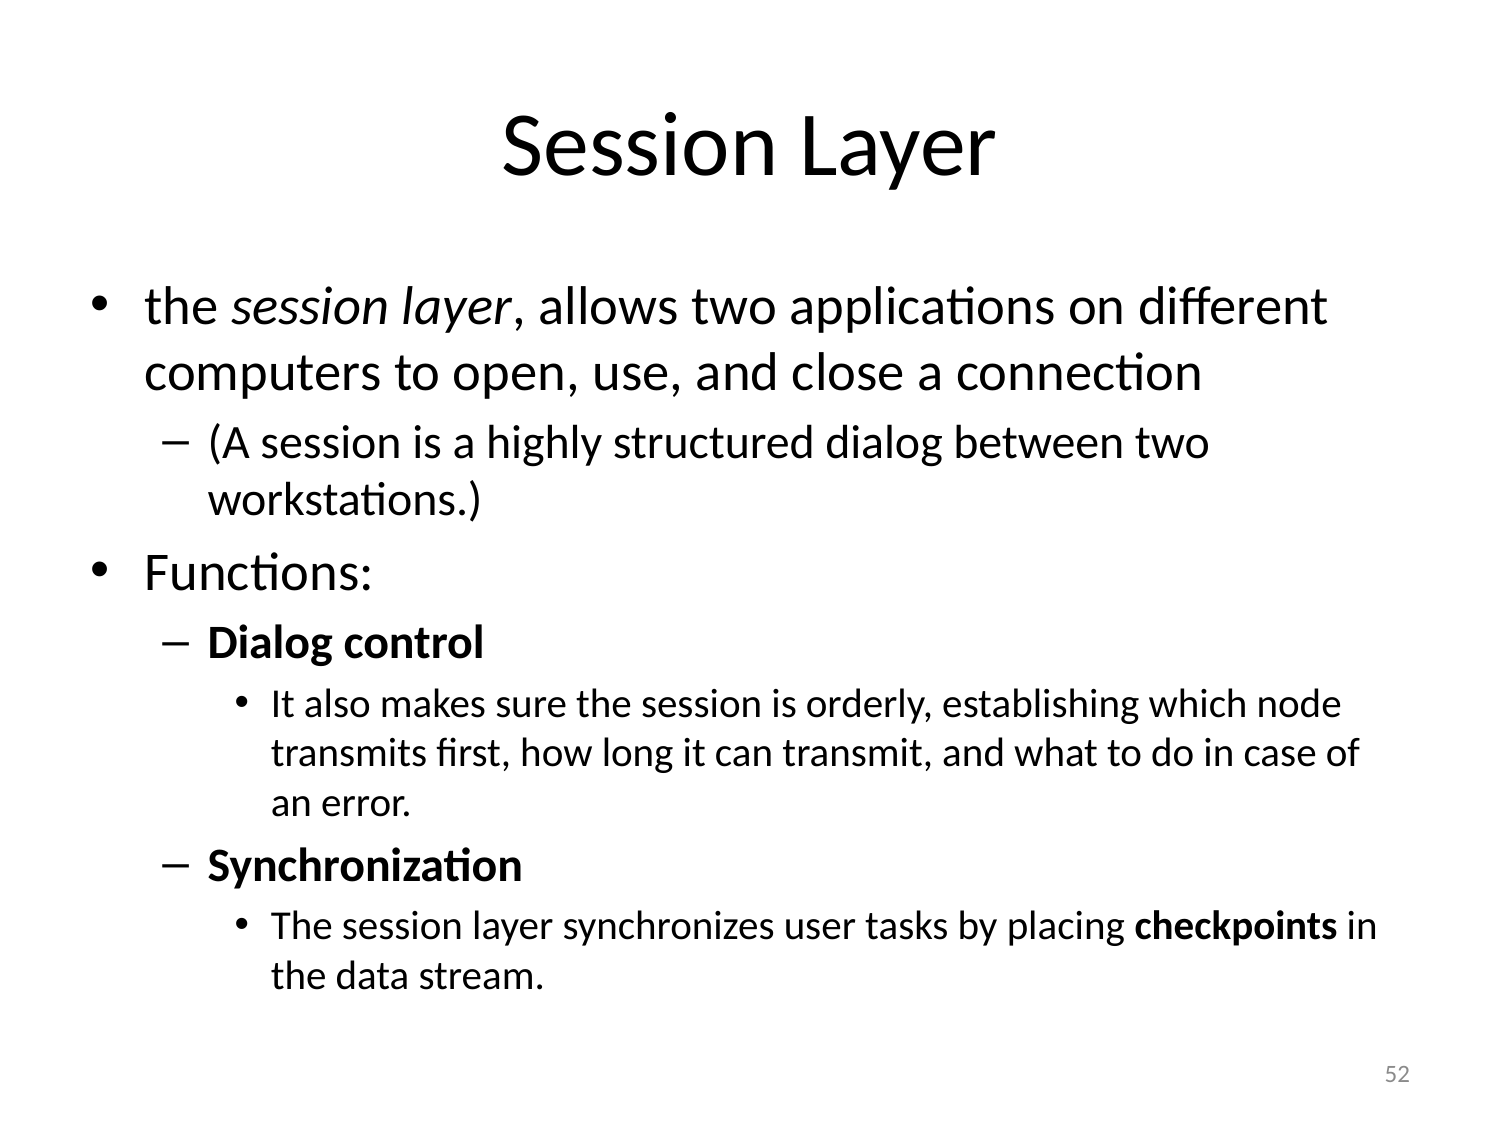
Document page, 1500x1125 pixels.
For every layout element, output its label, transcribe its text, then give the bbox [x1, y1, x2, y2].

list the session layer, allows two applications on different computers to open, use, and close a connection (A session is a highly structured dialog between two workstations.) Functions: Dialog control It also makes sure the session is orderly, establishing which node transmits first, how long it can transmit, and what to do in case of an error. Synchronization The session layer synchronizes user tasks by placing checkpoints in the data stream. [75, 262, 1425, 1005]
slide_number 52 [1074, 1042, 1425, 1103]
title Session Layer [75, 45, 1425, 233]
